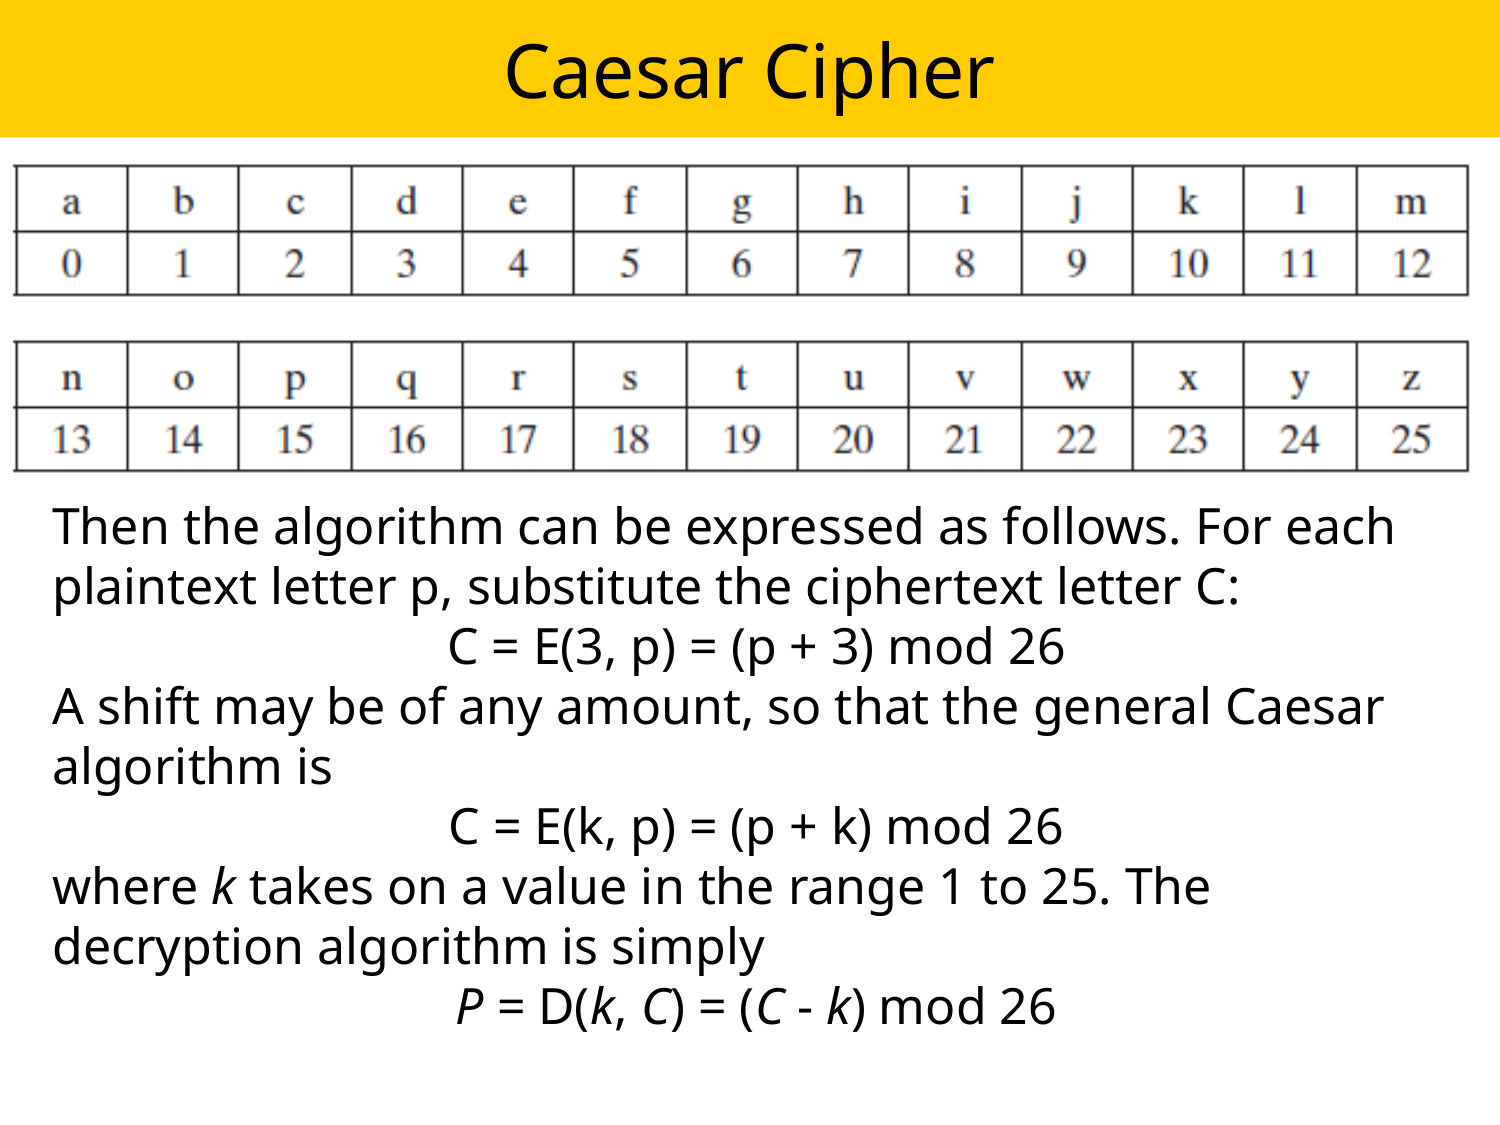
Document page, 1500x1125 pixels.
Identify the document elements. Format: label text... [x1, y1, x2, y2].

text_box Then the algorithm can be expressed as follows. For each plaintext letter p, substitute the ciphertext letter C: C = E(3, p) = (p + 3) mod 26 A shift may be of any amount, so that the general Caesar algorithm is C = E(k, p) = (p + k) mod 26 where k takes on a value in the range 1 to 25. The decryption algorithm is simply P = D(k, C) = (C - k) mod 26 [37, 497, 1475, 1042]
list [0, 149, 1488, 489]
title Caesar Cipher [0, 0, 1500, 138]
